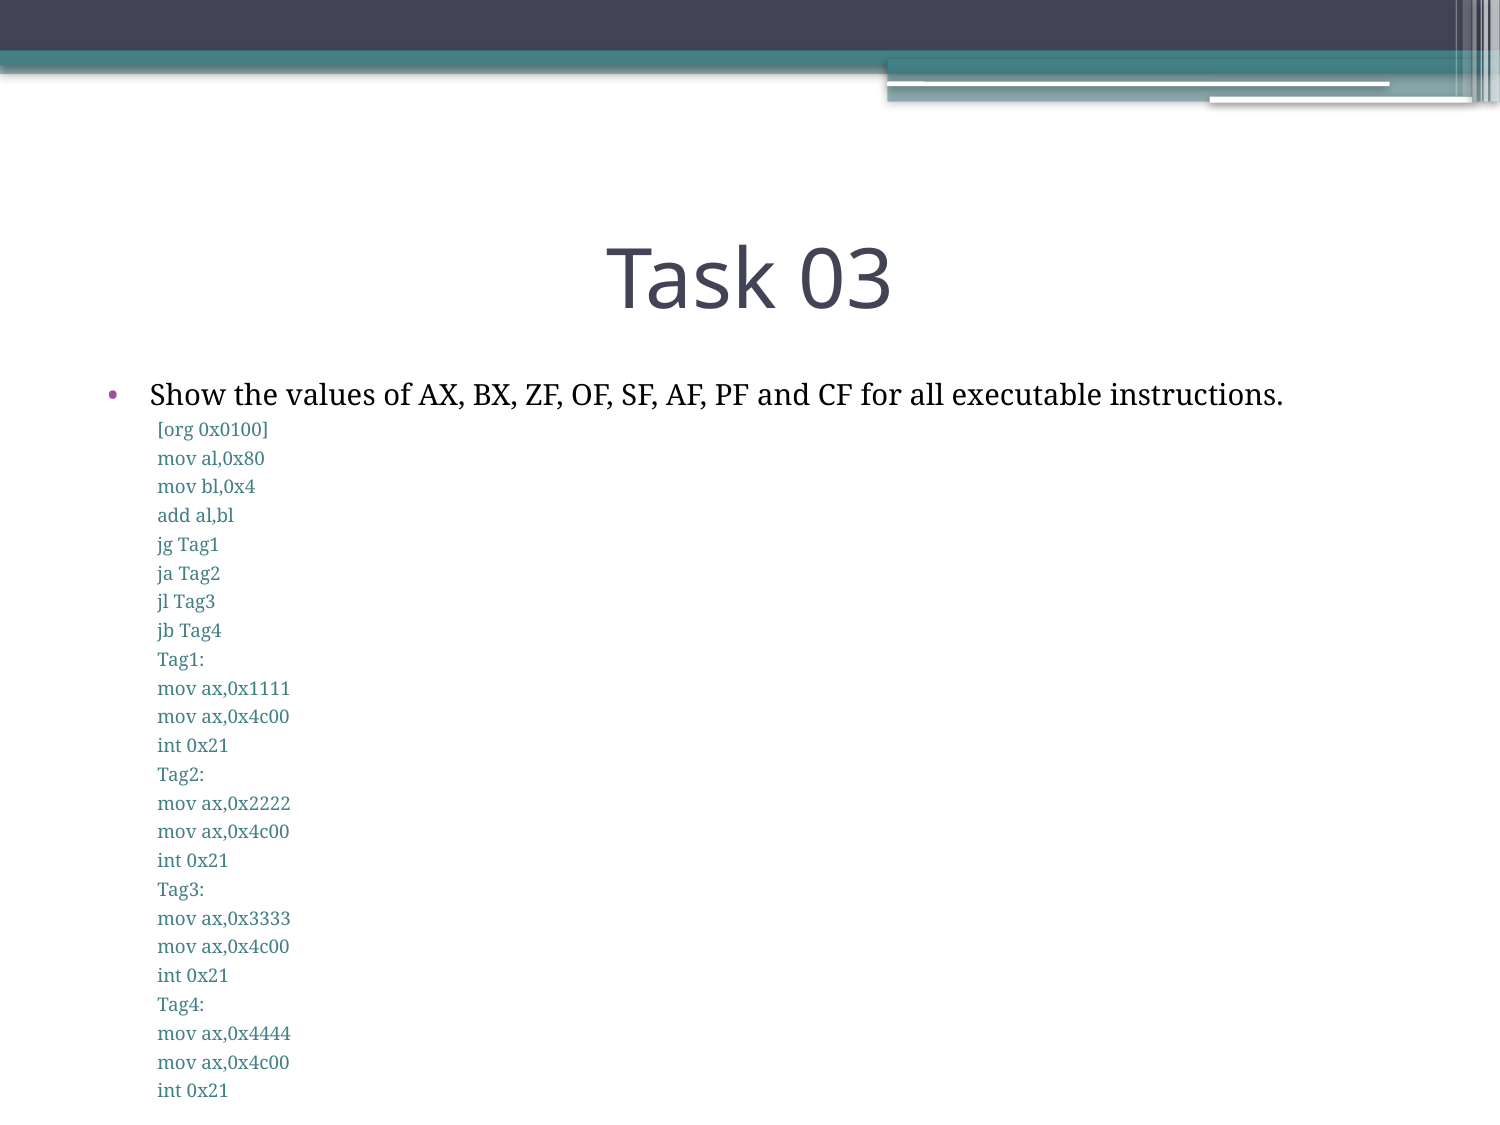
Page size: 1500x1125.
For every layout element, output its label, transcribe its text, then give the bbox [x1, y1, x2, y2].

list Show the values of AX, BX, ZF, OF, SF, AF, PF and CF for all executable instructions. [org 0x0100] mov al,0x80 mov bl,0x4 add al,bl jg Tag1 ja Tag2 jl Tag3 jb Tag4 Tag1: mov ax,0x1111 mov ax,0x4c00 int 0x21 Tag2: mov ax,0x2222 mov ax,0x4c00 int 0x21 Tag3: mov ax,0x3333 mov ax,0x4c00 int 0x21 Tag4: mov ax,0x4444 mov ax,0x4c00 int 0x21 [75, 368, 1425, 1079]
title Task 03 [75, 187, 1425, 363]
